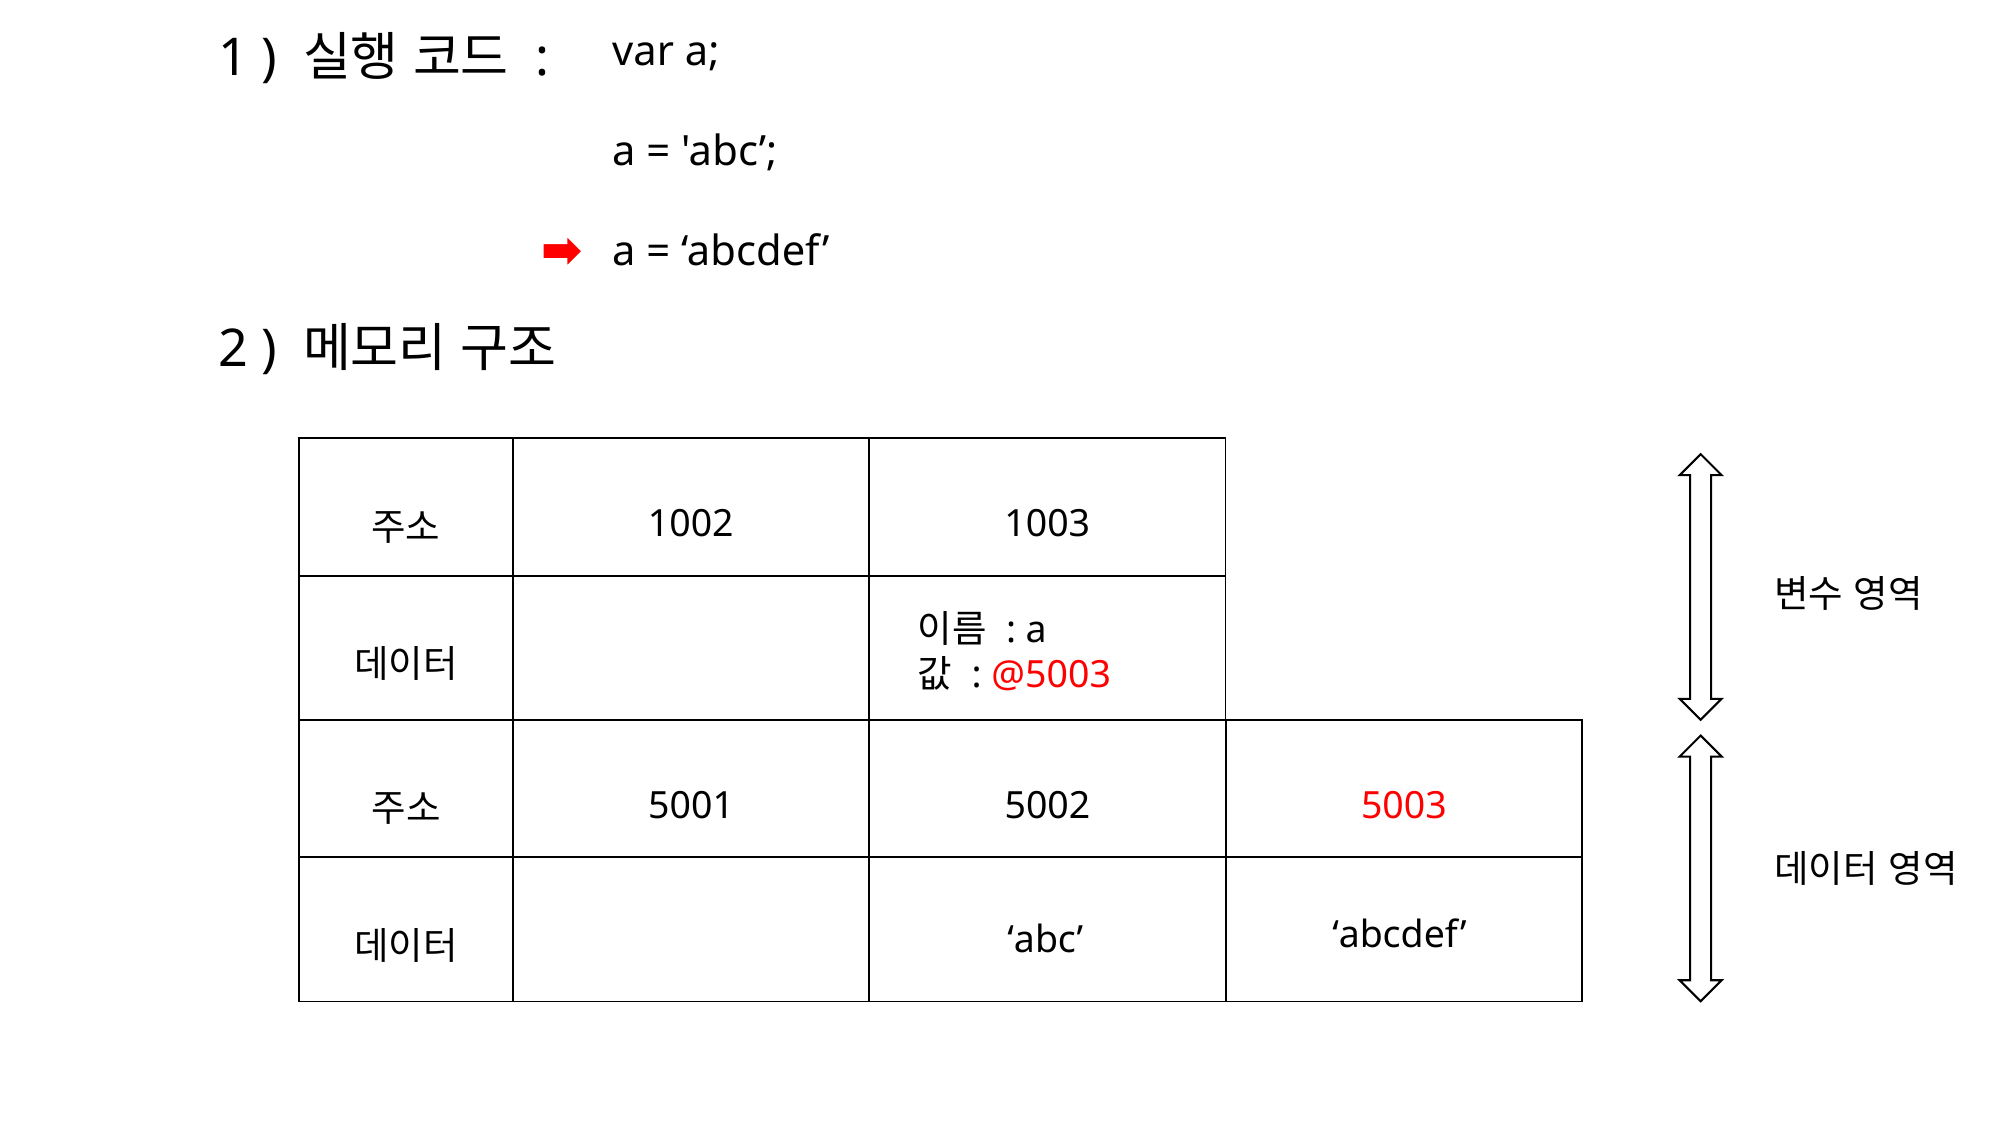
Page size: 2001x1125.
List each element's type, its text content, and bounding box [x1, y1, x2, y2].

text_box 변수 영역 [1759, 562, 2000, 623]
text_box ‘abc’ [992, 907, 1277, 967]
table_cell 데이터 [300, 577, 512, 719]
text_box ‘abcdef’ [1317, 902, 1602, 963]
table_cell [514, 858, 868, 1001]
text_box [1677, 734, 1725, 1003]
text_box [541, 232, 585, 270]
table_cell [514, 577, 868, 719]
table_header 주소 [300, 439, 512, 575]
table_header 1002 [514, 439, 868, 575]
table_cell [870, 577, 1225, 719]
text_box 데이터 영역 [1759, 838, 2000, 898]
table_header 5002 [870, 721, 1225, 856]
table_cell 데이터 [300, 858, 512, 1001]
table_header 주소 [300, 721, 512, 856]
text_box 2 ) 메모리 구조 [203, 306, 1638, 384]
text_box [1677, 452, 1725, 722]
text_box 1 ) 실행 코드 : [203, 16, 568, 94]
text_box 이름 : a 값 : @5003 [902, 597, 1187, 703]
table_header 5003 [1227, 721, 1581, 856]
table_cell [870, 858, 1225, 1001]
table_cell [1227, 858, 1581, 1001]
table_header 5001 [514, 721, 868, 856]
text_box var a; a = 'abc’; a = ‘abcdef’ [597, 16, 1113, 382]
table_header 1003 [870, 439, 1225, 575]
